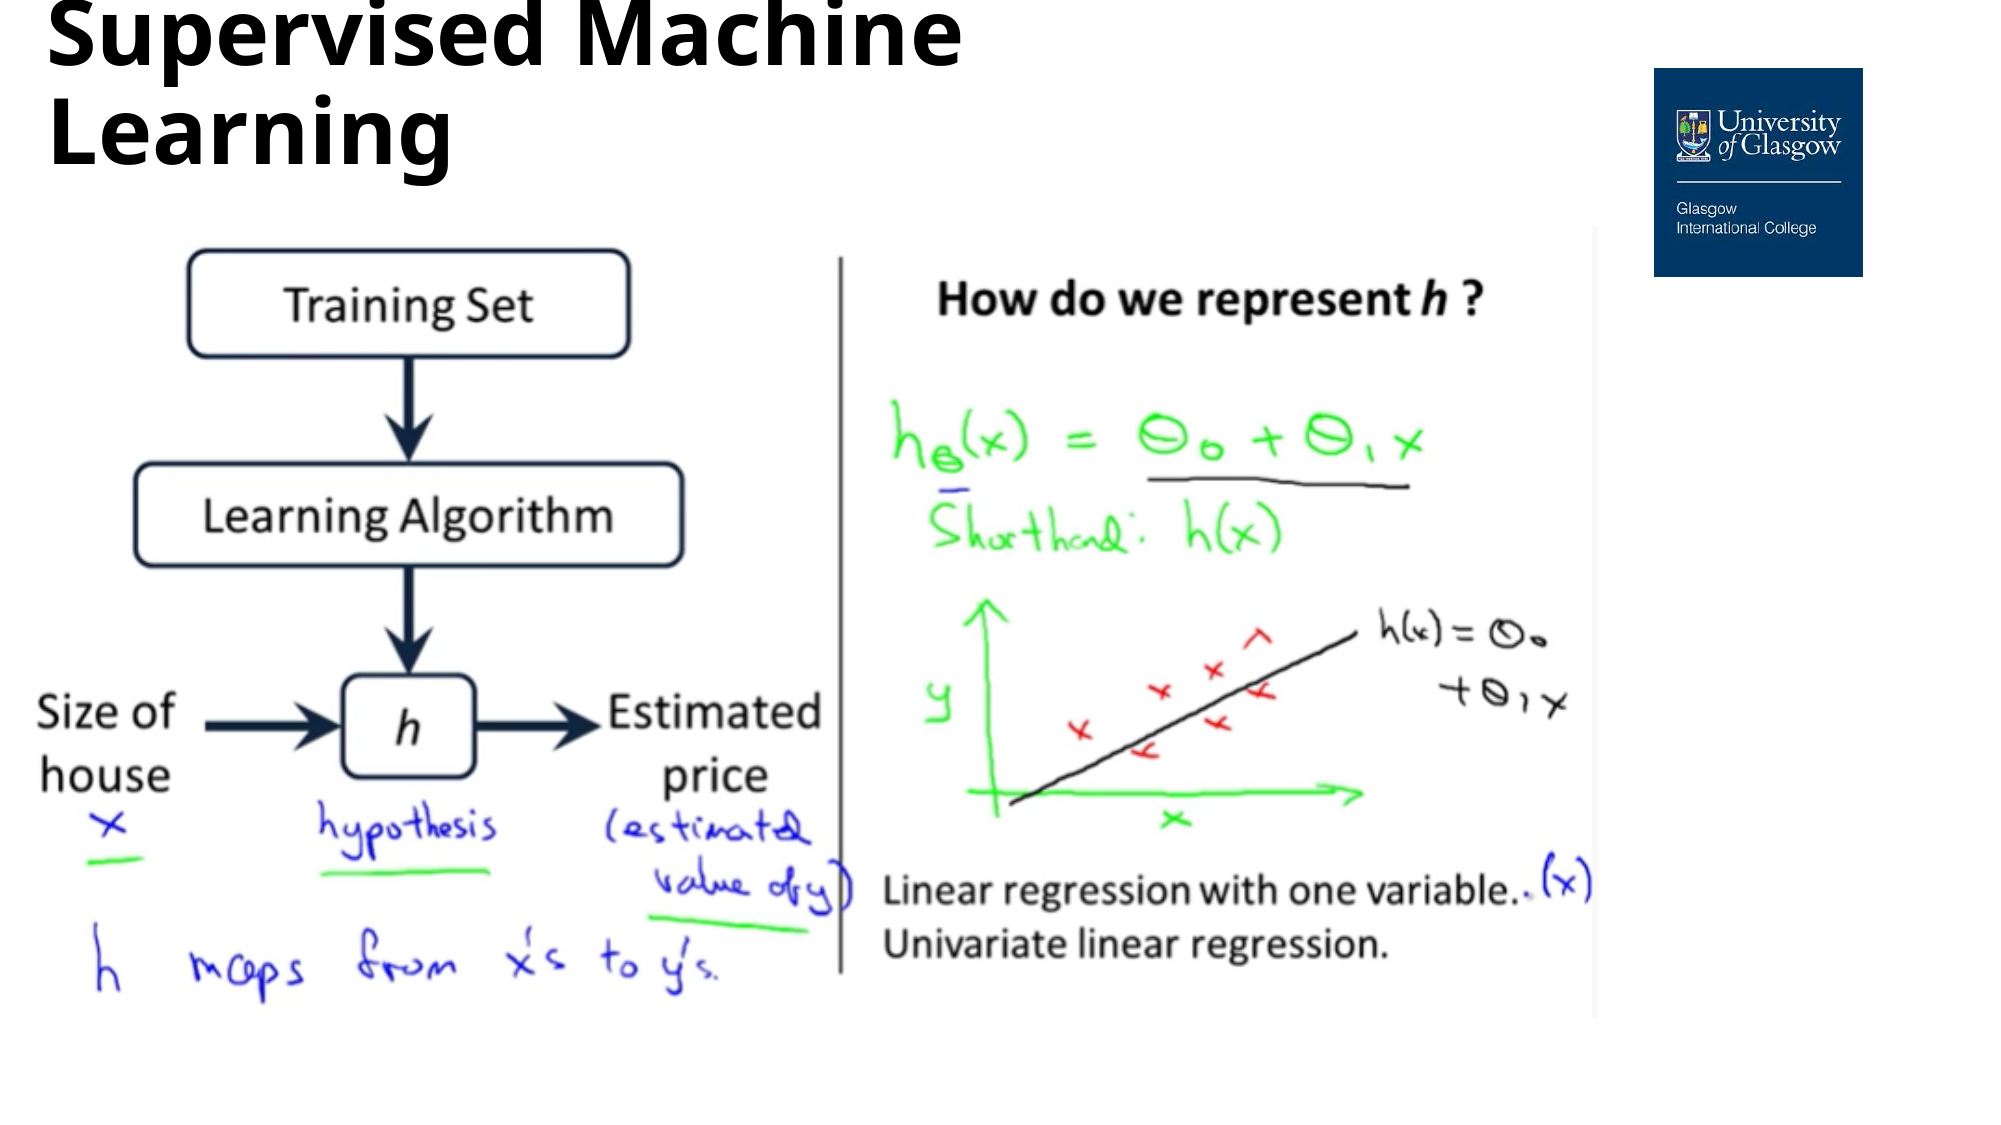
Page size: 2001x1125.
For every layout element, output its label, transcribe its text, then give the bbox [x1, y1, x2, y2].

title Supervised Machine Learning [31, 16, 1244, 155]
picture [31, 226, 1598, 1019]
picture [1654, 68, 1863, 277]
